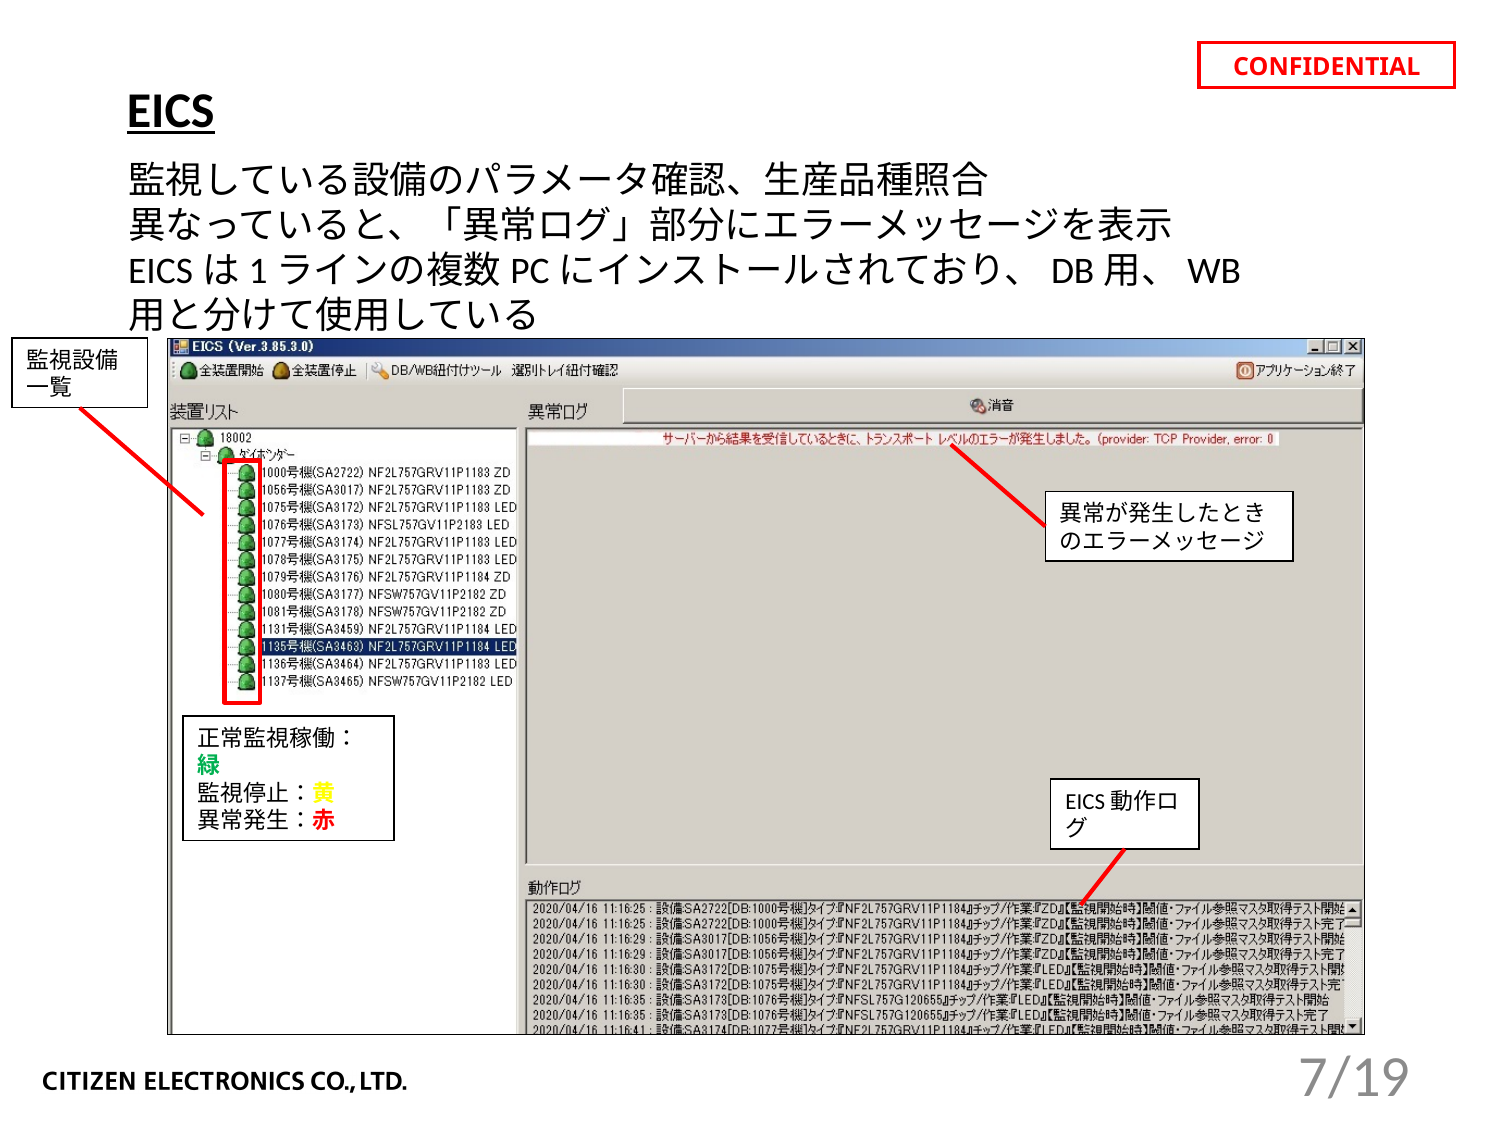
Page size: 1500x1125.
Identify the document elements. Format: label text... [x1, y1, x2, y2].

text_box 監視している設備のパラメータ確認、生産品種照合 異なっていると、「異常ログ」部分にエラーメッセージを表示 EICSは1ラインの複数PCにインストールされており、DB用、WB用と分けて使用している [113, 148, 1294, 344]
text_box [79, 408, 204, 516]
picture [41, 1070, 408, 1094]
slide_number 7/19 [1074, 1042, 1425, 1103]
text_box EICS [112, 69, 798, 145]
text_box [1080, 849, 1125, 906]
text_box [950, 444, 1046, 528]
picture [167, 337, 1365, 1035]
text_box 監視設備 一覧 [11, 338, 148, 408]
